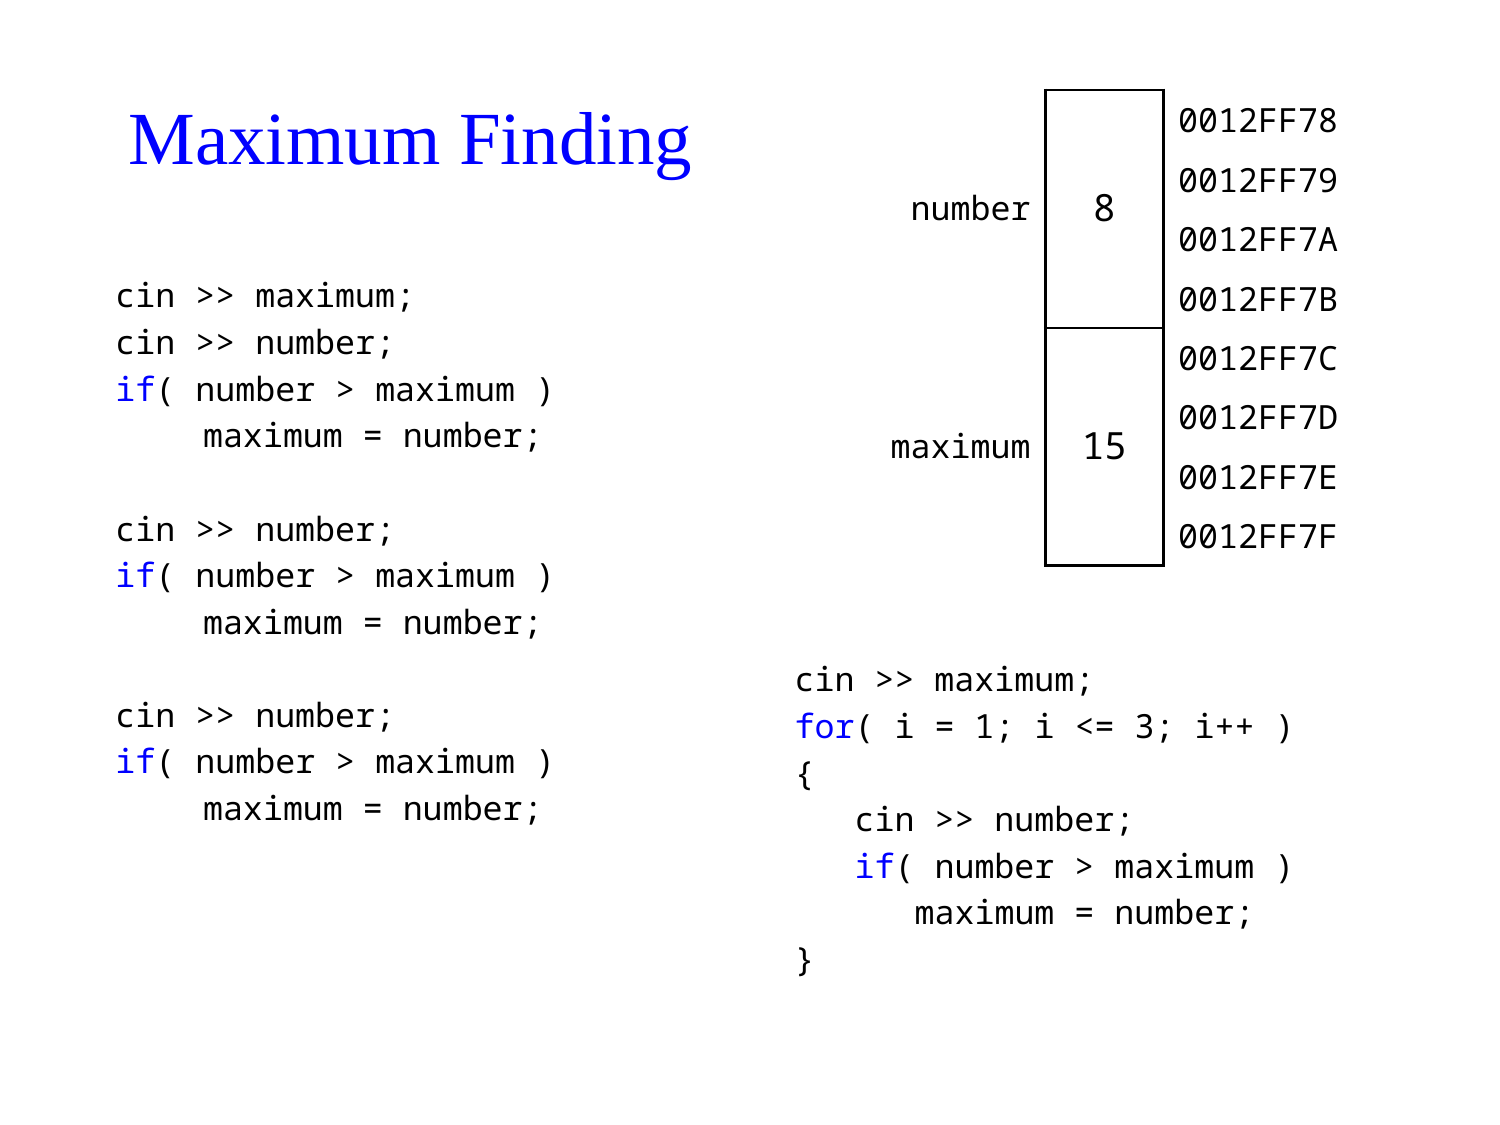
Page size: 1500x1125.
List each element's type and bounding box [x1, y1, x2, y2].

list [100, 266, 574, 858]
title [70, 60, 751, 209]
table_header [868, 90, 1044, 328]
table_cell [1047, 329, 1162, 564]
table_cell [1165, 149, 1370, 566]
table_header [1165, 90, 1370, 149]
table_header [1047, 91, 1162, 327]
list [779, 650, 1312, 1006]
table_cell [868, 328, 1044, 566]
